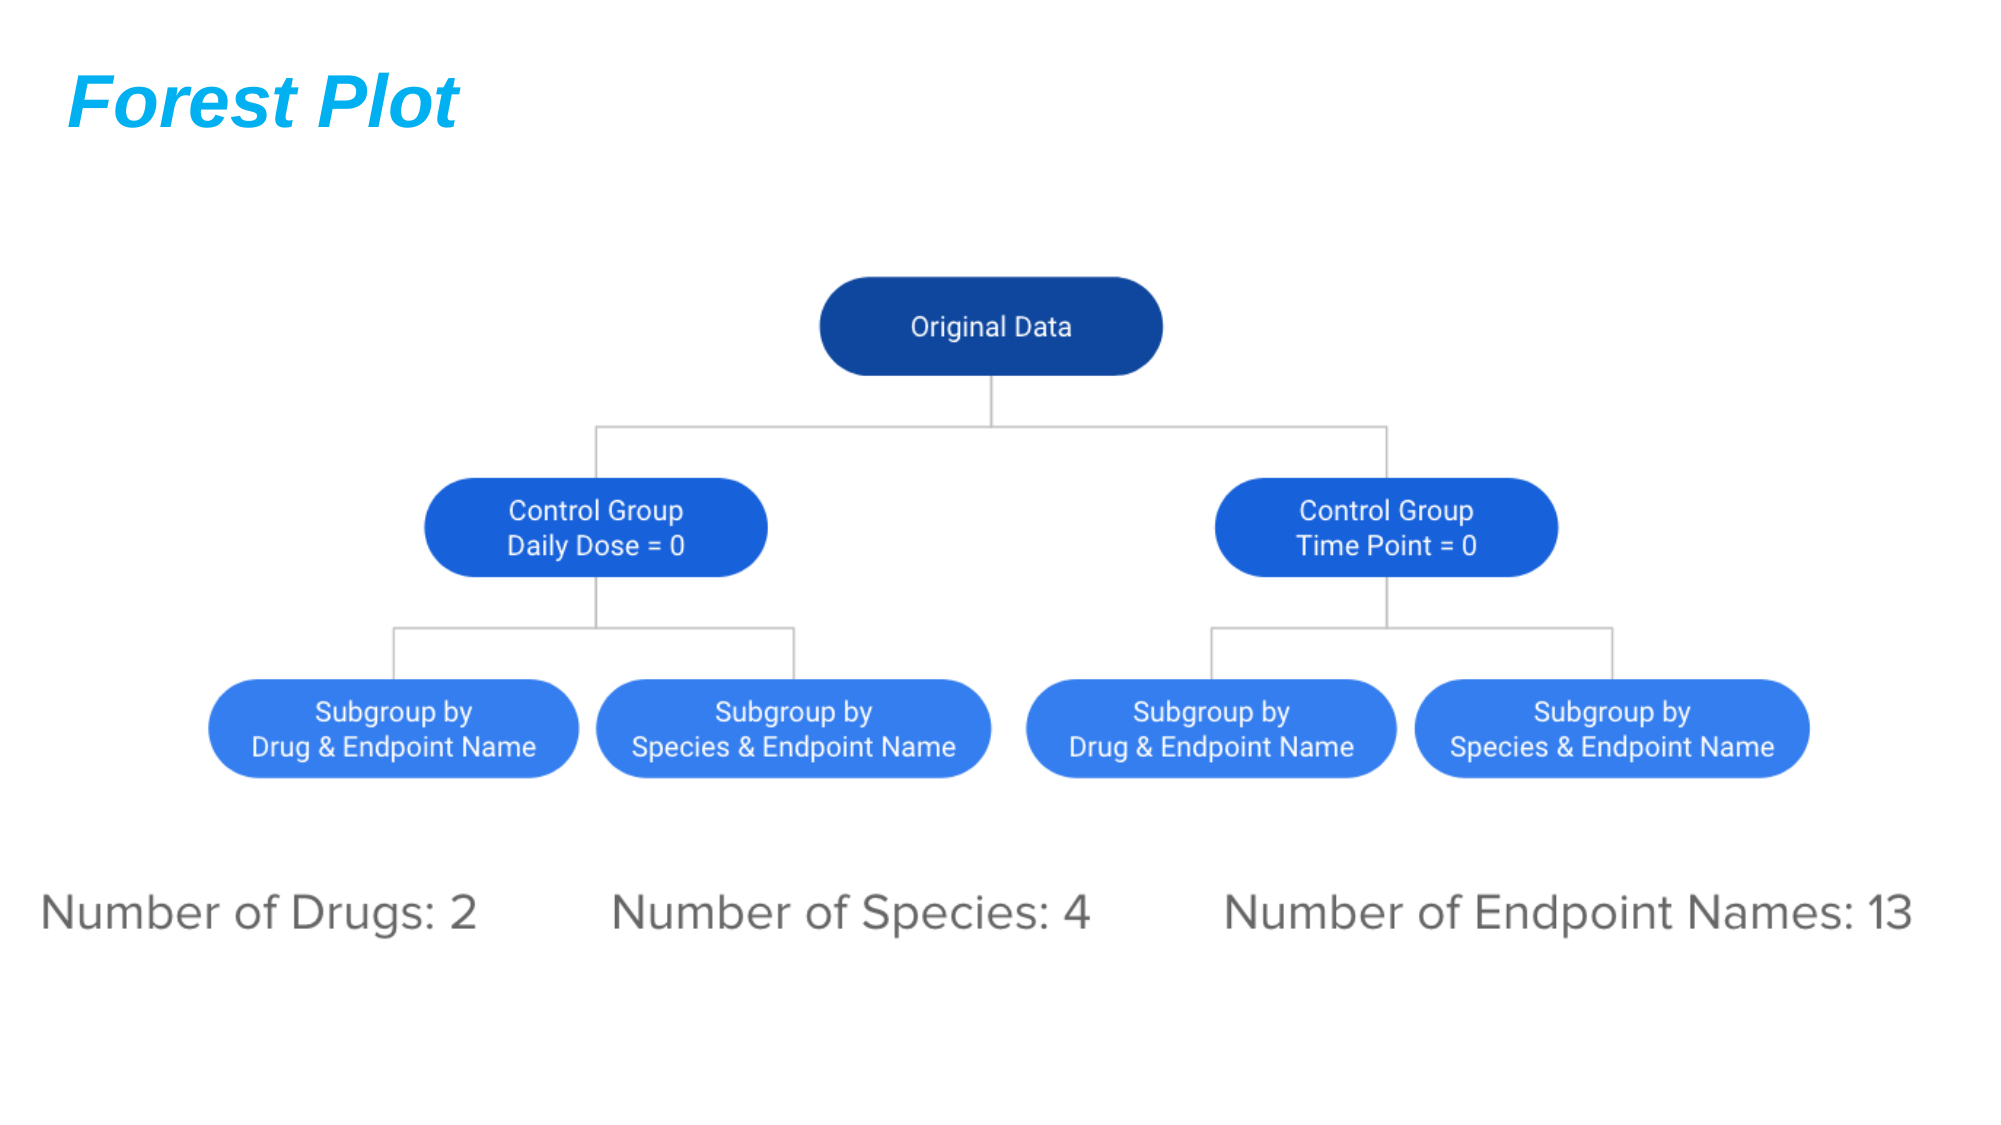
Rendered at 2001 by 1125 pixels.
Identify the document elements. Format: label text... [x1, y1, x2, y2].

text_box Forest Plot [53, 55, 1952, 175]
picture [0, 201, 1982, 1048]
